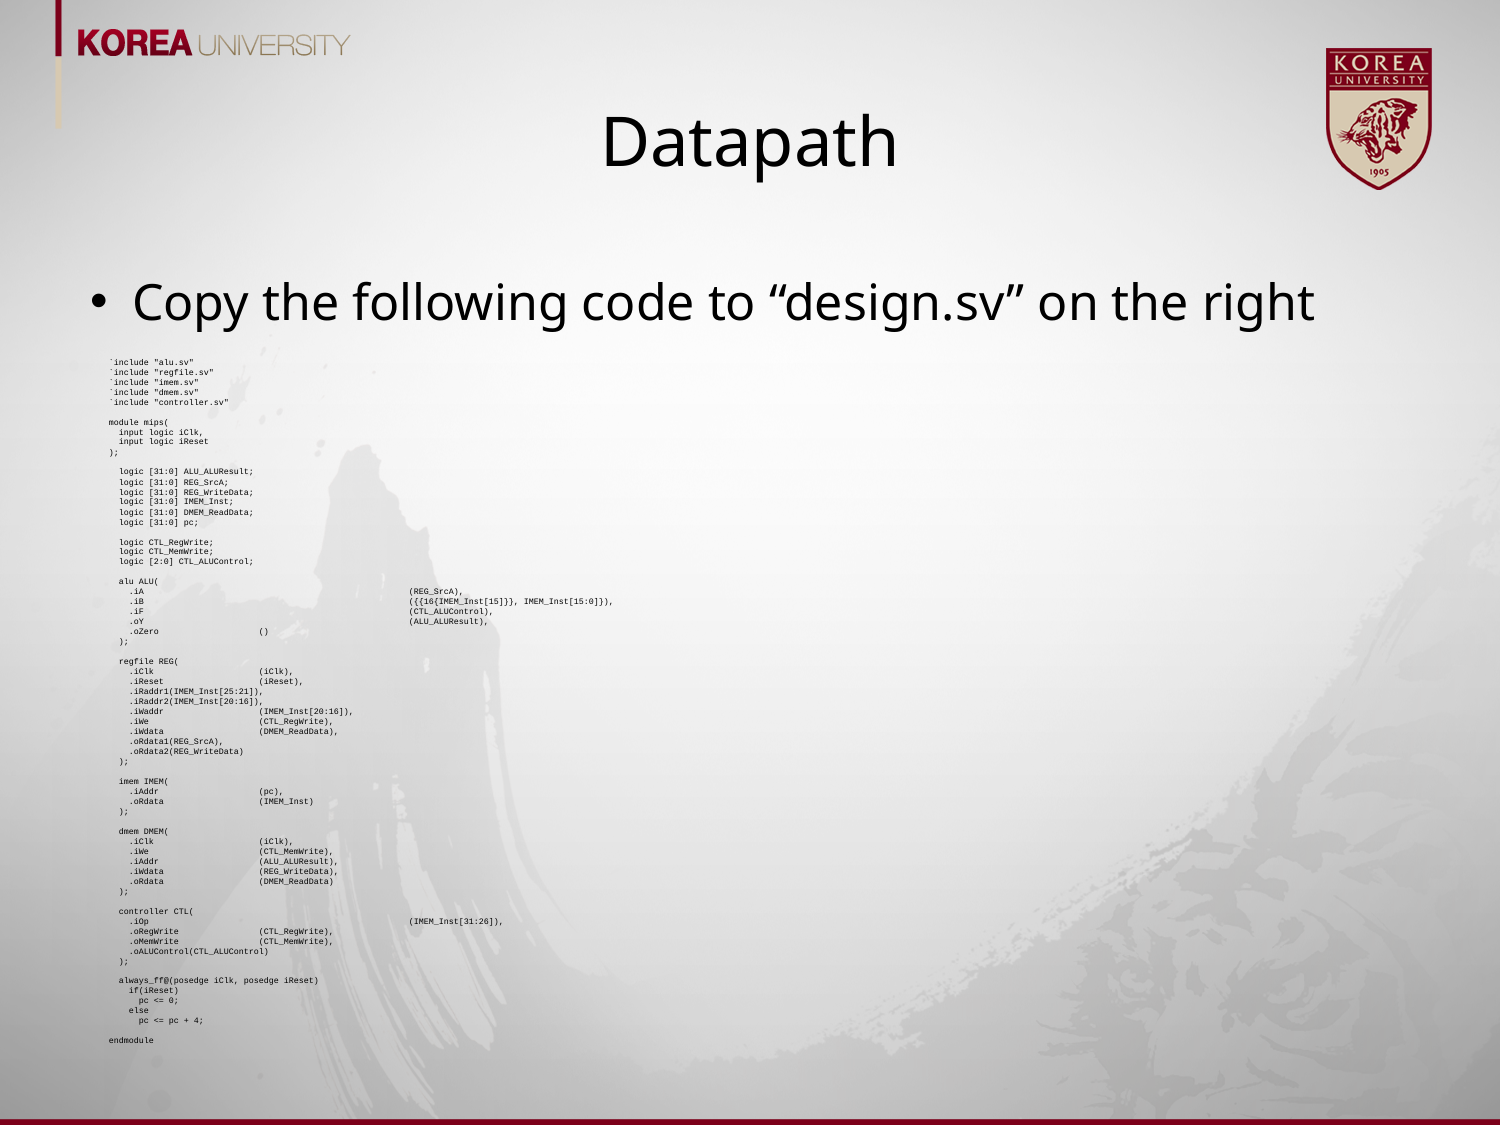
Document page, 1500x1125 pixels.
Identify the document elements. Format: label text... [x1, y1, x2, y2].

list Copy the following code to “design.sv” on the right [75, 262, 1425, 1005]
picture [0, 0, 1500, 1125]
title Datapath [75, 45, 1425, 233]
text_box `include "alu.sv" `include "regfile.sv" `include "imem.sv" `include "dmem.sv" `include "controller.sv" module mips( input logic iClk, input logic iReset ); logic [31:0] ALU_ALUResult; logic [31:0] REG_SrcA; logic [31:0] REG_WriteData; logic [31:0] IMEM_Inst; logic [31:0] DMEM_ReadData; logic [31:0] pc; logic CTL_RegWrite; logic CTL_MemWrite; logic [2:0] CTL_ALUControl; alu ALU( .iA (REG_SrcA), .iB ({{16{IMEM_Inst[15]}}, IMEM_Inst[15:0]}), .iF (CTL_ALUControl), .oY (ALU_ALUResult), .oZero () ); regfile REG( .iClk (iClk), .iReset (iReset), .iRaddr1(IMEM_Inst[25:21]), .iRaddr2(IMEM_Inst[20:16]), .iWaddr (IMEM_Inst[20:16]), .iWe (CTL_RegWrite), .iWdata (DMEM_ReadData), .oRdata1(REG_SrcA), .oRdata2(REG_WriteData) ); imem IMEM( .iAddr (pc), .oRdata (IMEM_Inst) ); dmem DMEM( .iClk (iClk), .iWe (CTL_MemWrite), .iAddr (ALU_ALUResult), .iWdata (REG_WriteData), .oRdata (DMEM_ReadData) ); controller CTL( .iOp (IMEM_Inst[31:26]), .oRegWrite (CTL_RegWrite), .oMemWrite (CTL_MemWrite), .oALUControl(CTL_ALUControl) ); always_ff@(posedge iClk, posedge iReset) if(iReset) pc <= 0; else pc <= pc + 4; endmodule [94, 349, 845, 1053]
